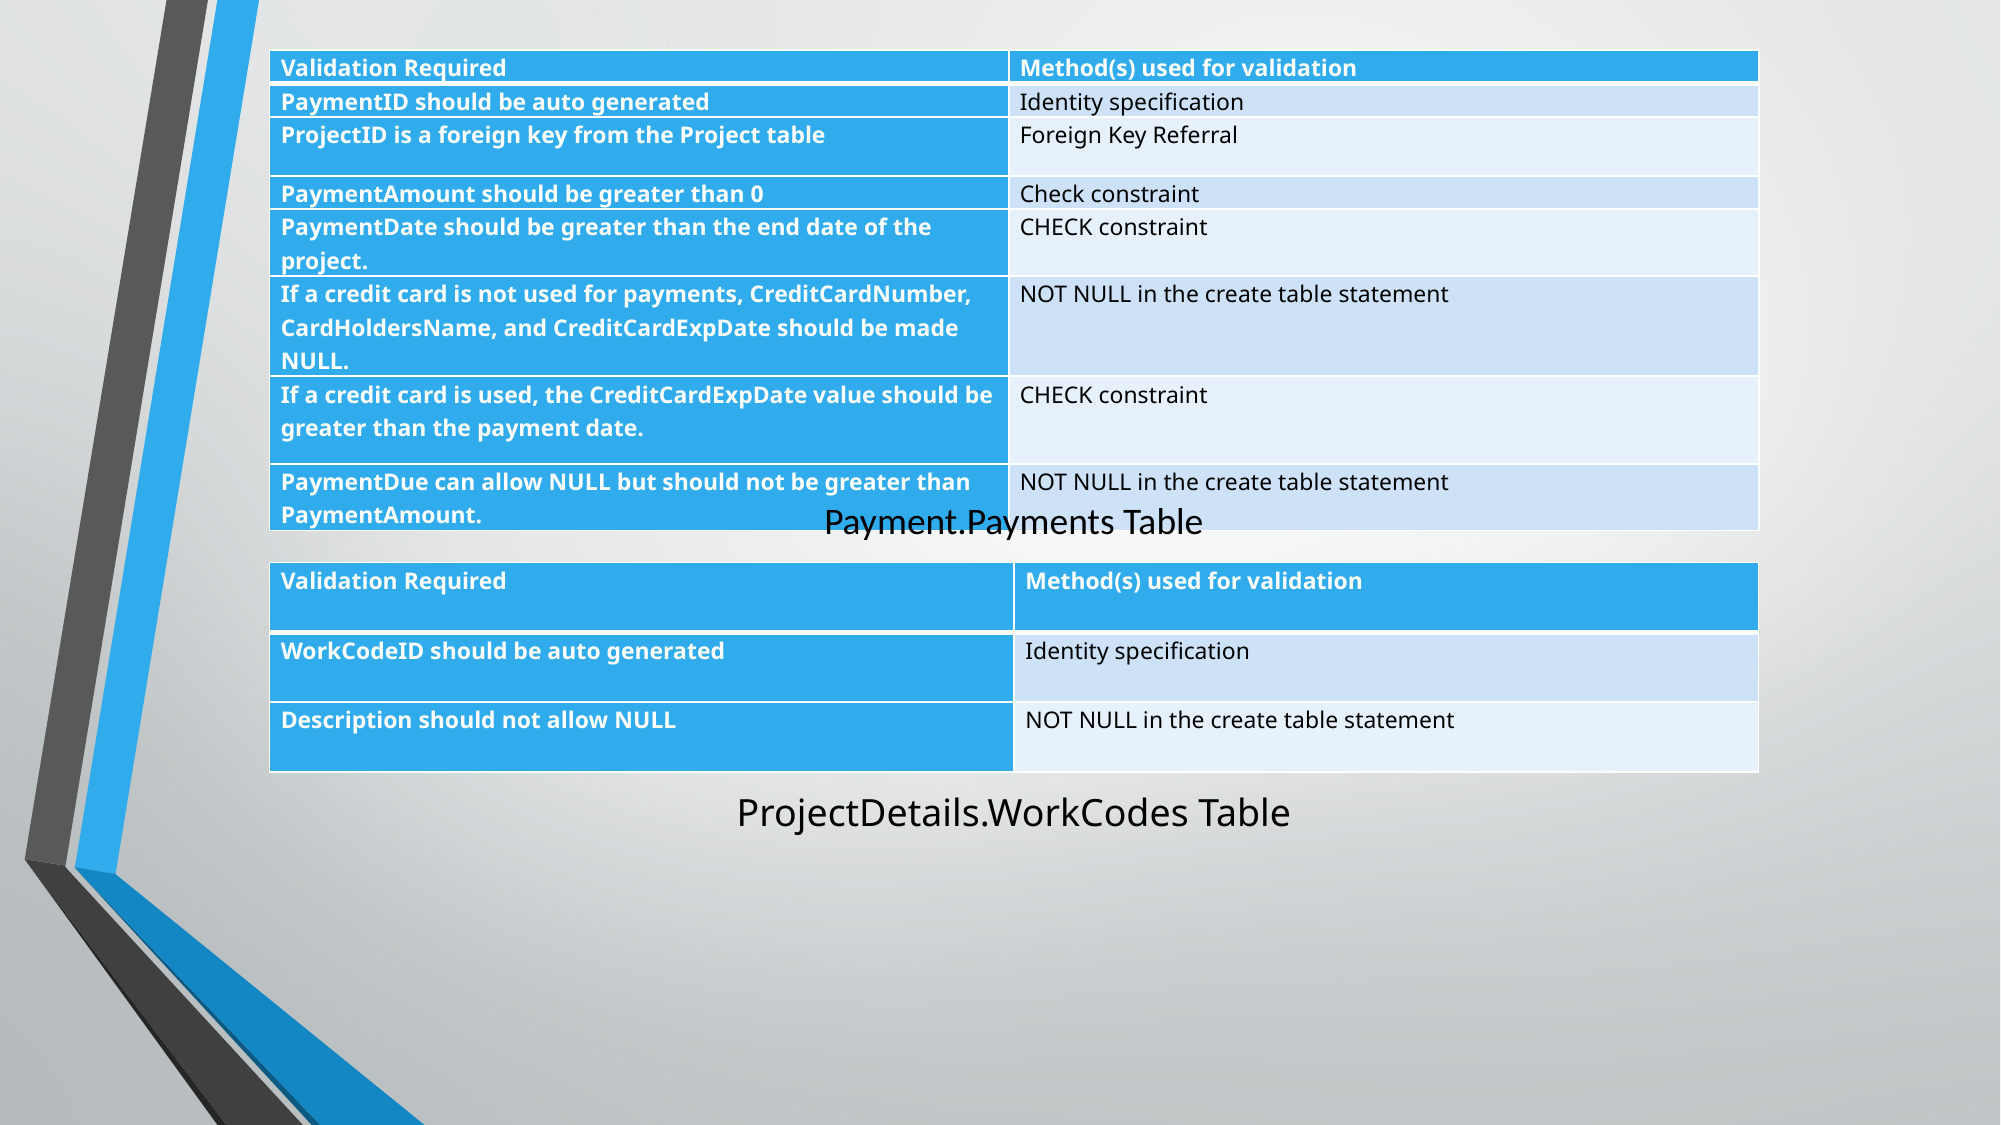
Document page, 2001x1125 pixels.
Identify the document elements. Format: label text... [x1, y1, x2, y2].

table_cell NOT NULL in the create table statement [1010, 277, 1758, 375]
table_header Method(s) used for validation [1015, 563, 1758, 630]
table_cell Identity specification [1015, 635, 1758, 701]
table_cell PaymentID should be auto generated [270, 86, 1008, 116]
table_cell PaymentDate should be greater than the end date of the project. [270, 210, 1008, 275]
text_box Payment.Payments Table [269, 486, 1759, 550]
table_cell Check constraint [1010, 177, 1758, 208]
table_cell PaymentDue can allow NULL but should not be greater than PaymentAmount. [270, 465, 1008, 486]
table_cell NOT NULL in the create table statement [1015, 703, 1758, 771]
table_cell NOT NULL in the create table statement [1010, 465, 1758, 486]
table_cell CHECK constraint [1010, 377, 1758, 463]
table_cell ProjectID is a foreign key from the Project table [270, 118, 1008, 175]
table_cell Identity specification [1010, 86, 1758, 116]
text_box ProjectDetails.WorkCodes Table [269, 778, 1759, 841]
table_header Validation Required [270, 51, 1008, 81]
table_cell WorkCodeID should be auto generated [270, 635, 1013, 701]
table_header Validation Required [270, 563, 1013, 630]
table_header Method(s) used for validation [1010, 51, 1758, 81]
table_cell If a credit card is used, the CreditCardExpDate value should be greater than the payment date. [270, 377, 1008, 463]
table_cell If a credit card is not used for payments, CreditCardNumber, CardHoldersName, and CreditCardExpDate should be made NULL. [270, 277, 1008, 375]
table_cell Foreign Key Referral [1010, 118, 1758, 175]
table_cell CHECK constraint [1010, 210, 1758, 275]
table_cell PaymentAmount should be greater than 0 [270, 177, 1008, 208]
table_cell Description should not allow NULL [270, 703, 1013, 771]
